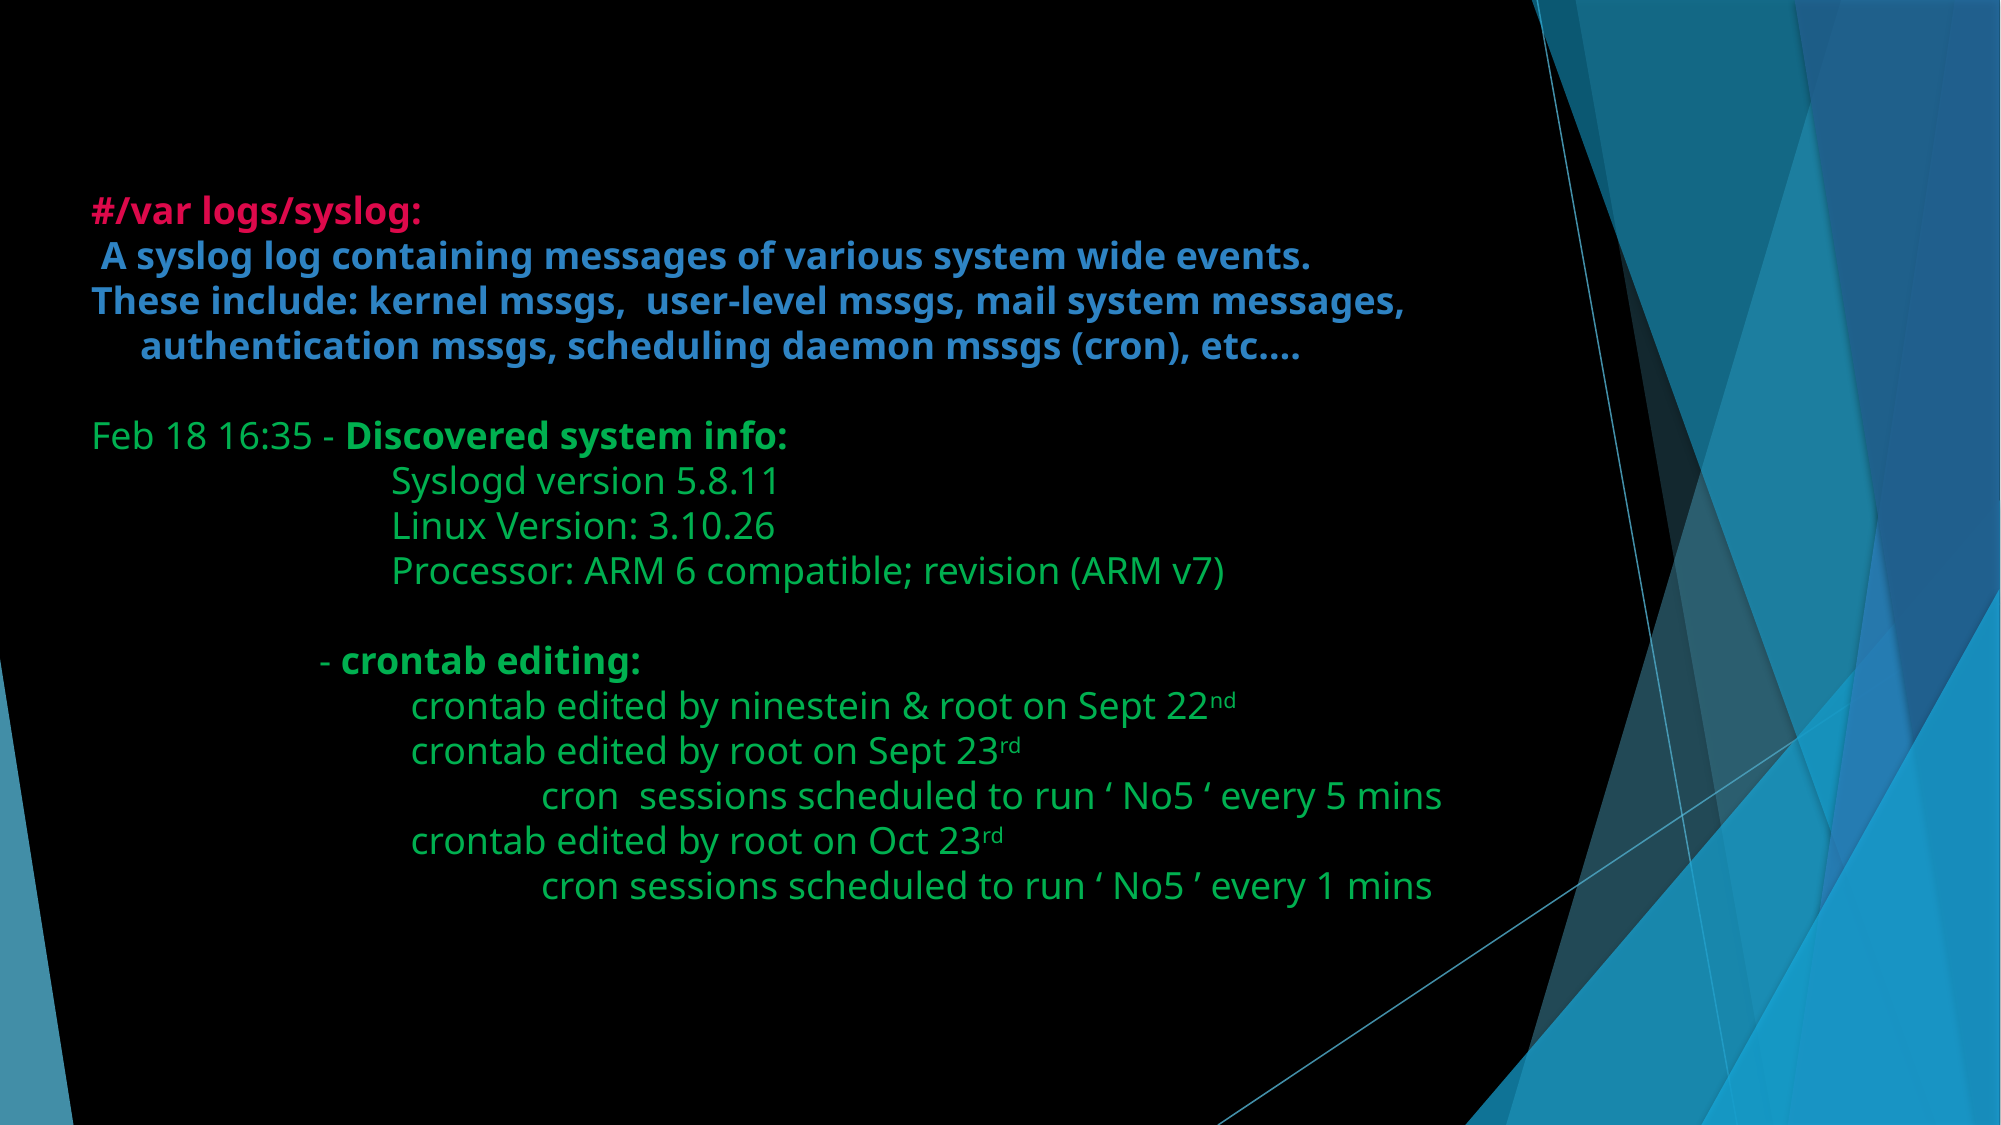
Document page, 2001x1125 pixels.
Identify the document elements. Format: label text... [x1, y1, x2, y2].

text_box #/var logs/syslog: A syslog log containing messages of various system wide events. These include: kernel mssgs, user-level mssgs, mail system messages, authentication mssgs, scheduling daemon mssgs (cron), etc…. Feb 18 16:35 - Discovered system info: Syslogd version 5.8.11 Linux Version: 3.10.26 Processor: ARM 6 compatible; revision (ARM v7) - crontab editing: crontab edited by ninestein & root on Sept 22nd crontab edited by root on Sept 23rd cron sessions scheduled to run ‘ No5 ‘ every 5 mins crontab edited by root on Oct 23rd cron sessions scheduled to run ‘ No5 ’ every 1 mins [76, 179, 1588, 915]
